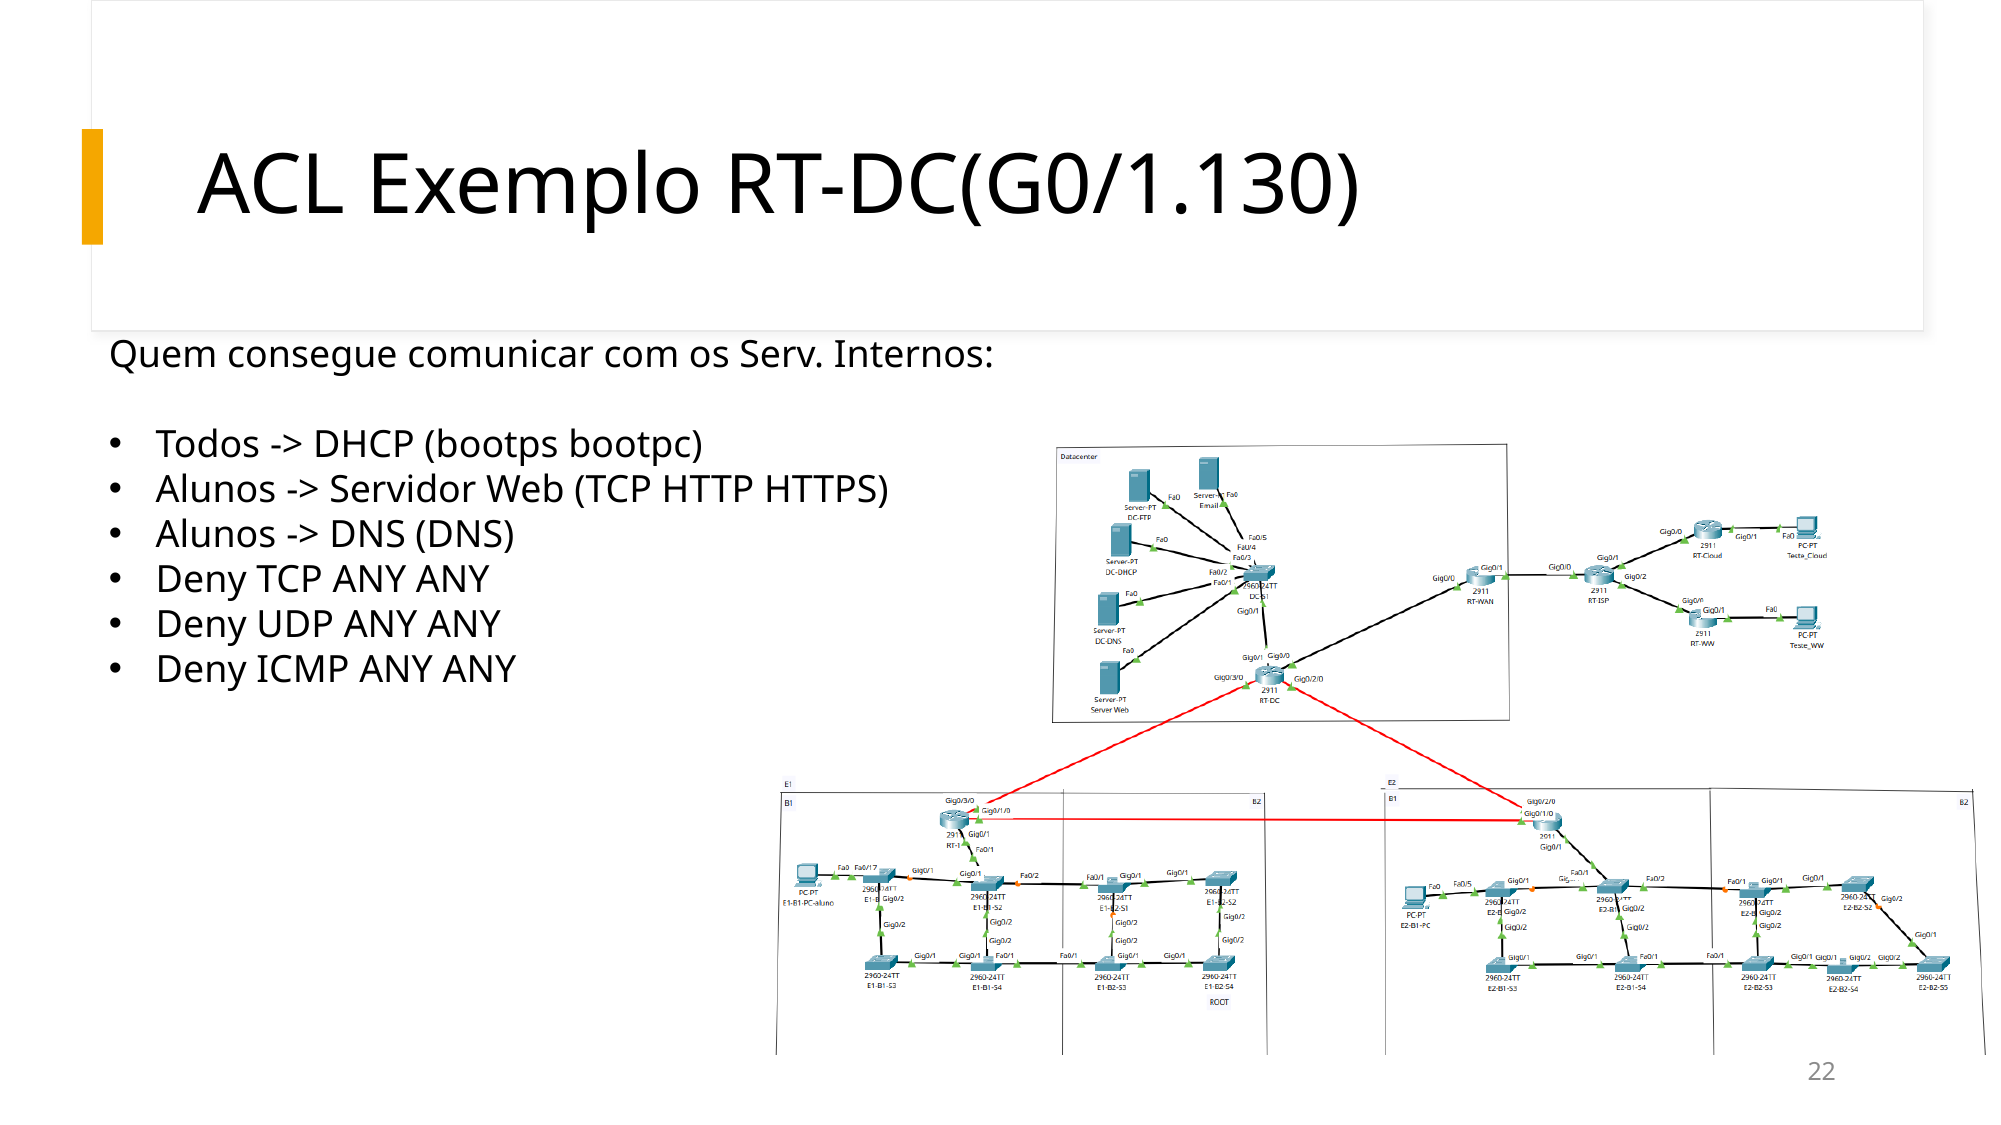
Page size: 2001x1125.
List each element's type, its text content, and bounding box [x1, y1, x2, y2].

text_box Quem consegue comunicar com os Serv. Internos: Todos -> DHCP (bootps bootpc) Alunos -> Servidor Web (TCP HTTP HTTPS) Alunos -> DNS (DNS) Deny TCP ANY ANY Deny UDP ANY ANY Deny ICMP ANY ANY [94, 322, 1035, 743]
title ACL Exemplo RT-DC(G0/1.130) [183, 90, 1851, 284]
slide_number 22 [1401, 1055, 1851, 1103]
picture [753, 439, 2000, 1055]
